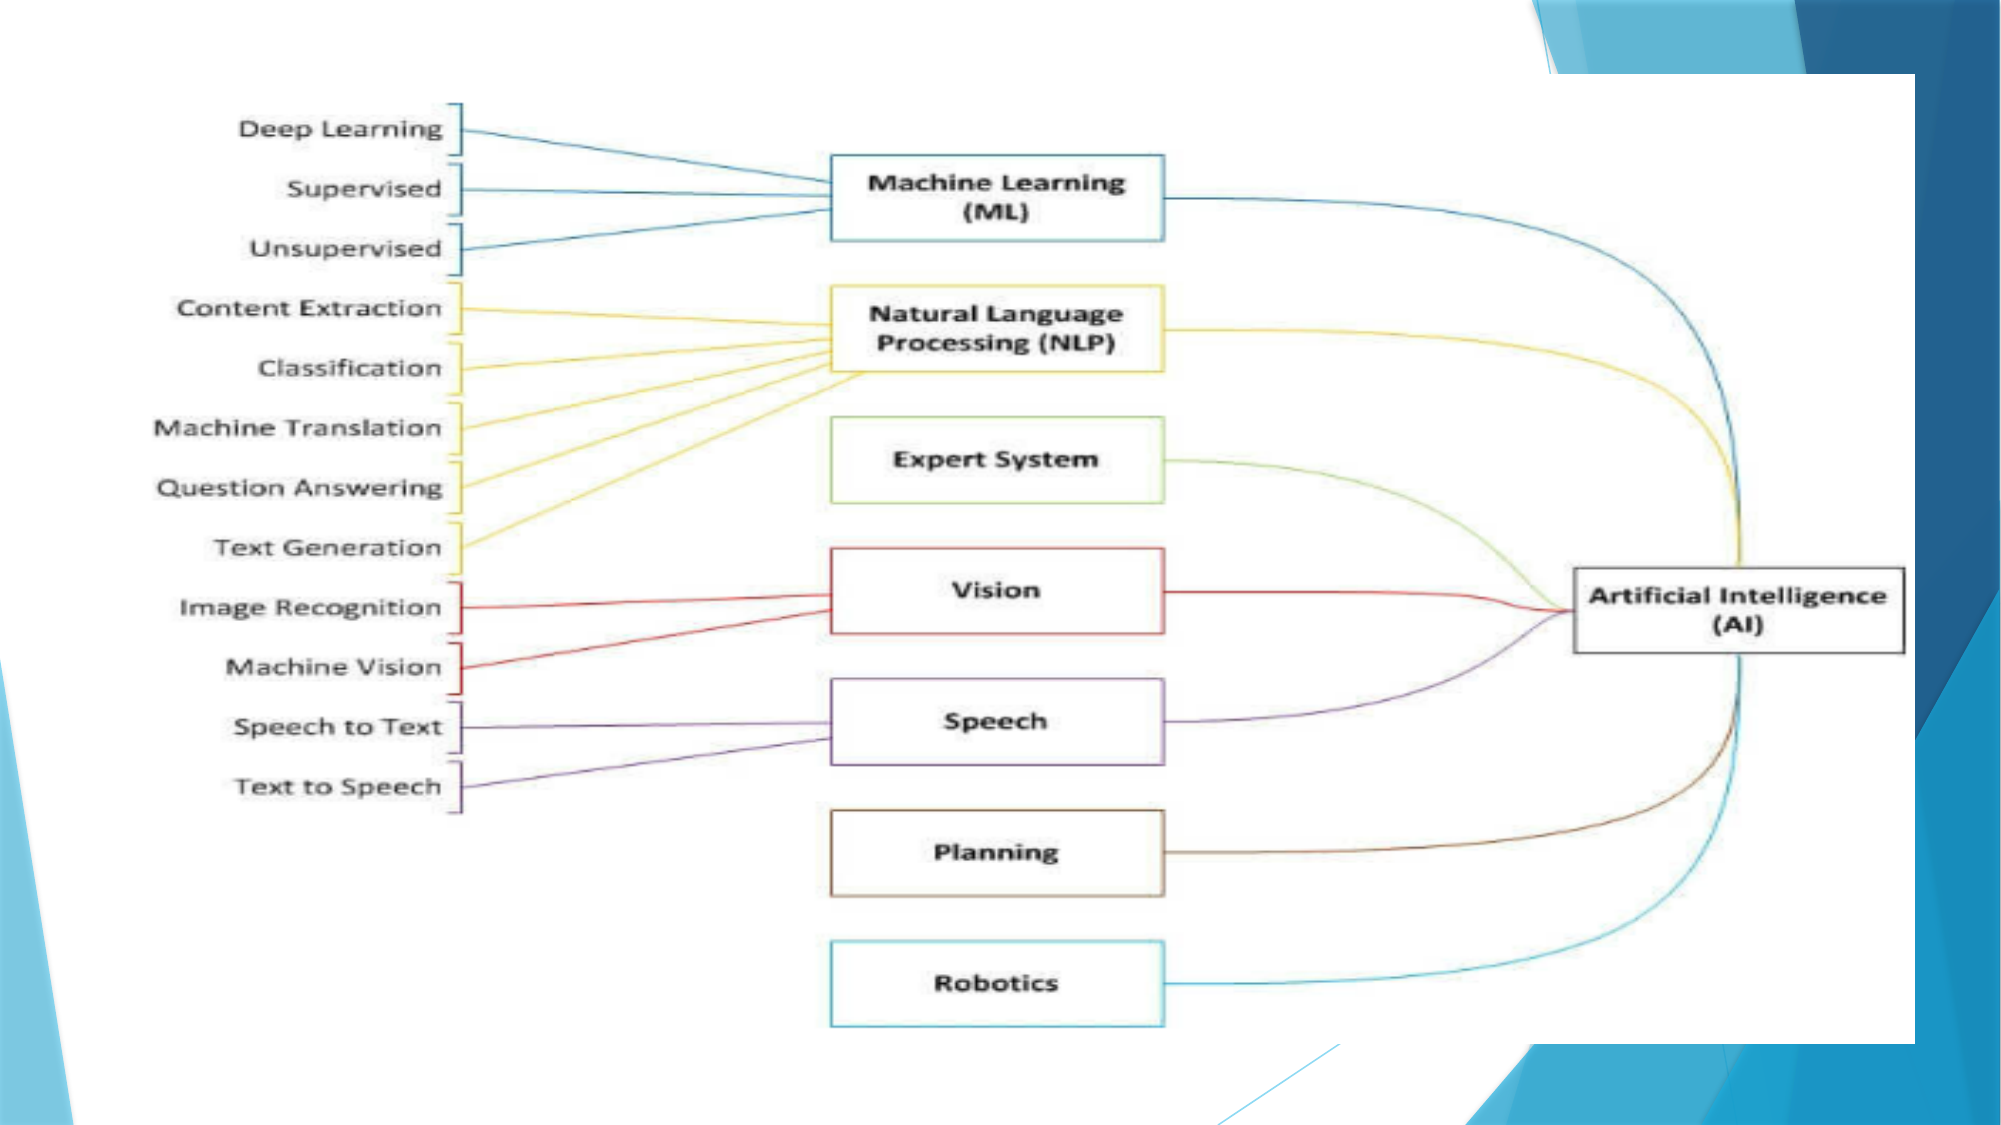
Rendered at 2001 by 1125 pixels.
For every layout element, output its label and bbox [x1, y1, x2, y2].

picture [110, 74, 1915, 1045]
